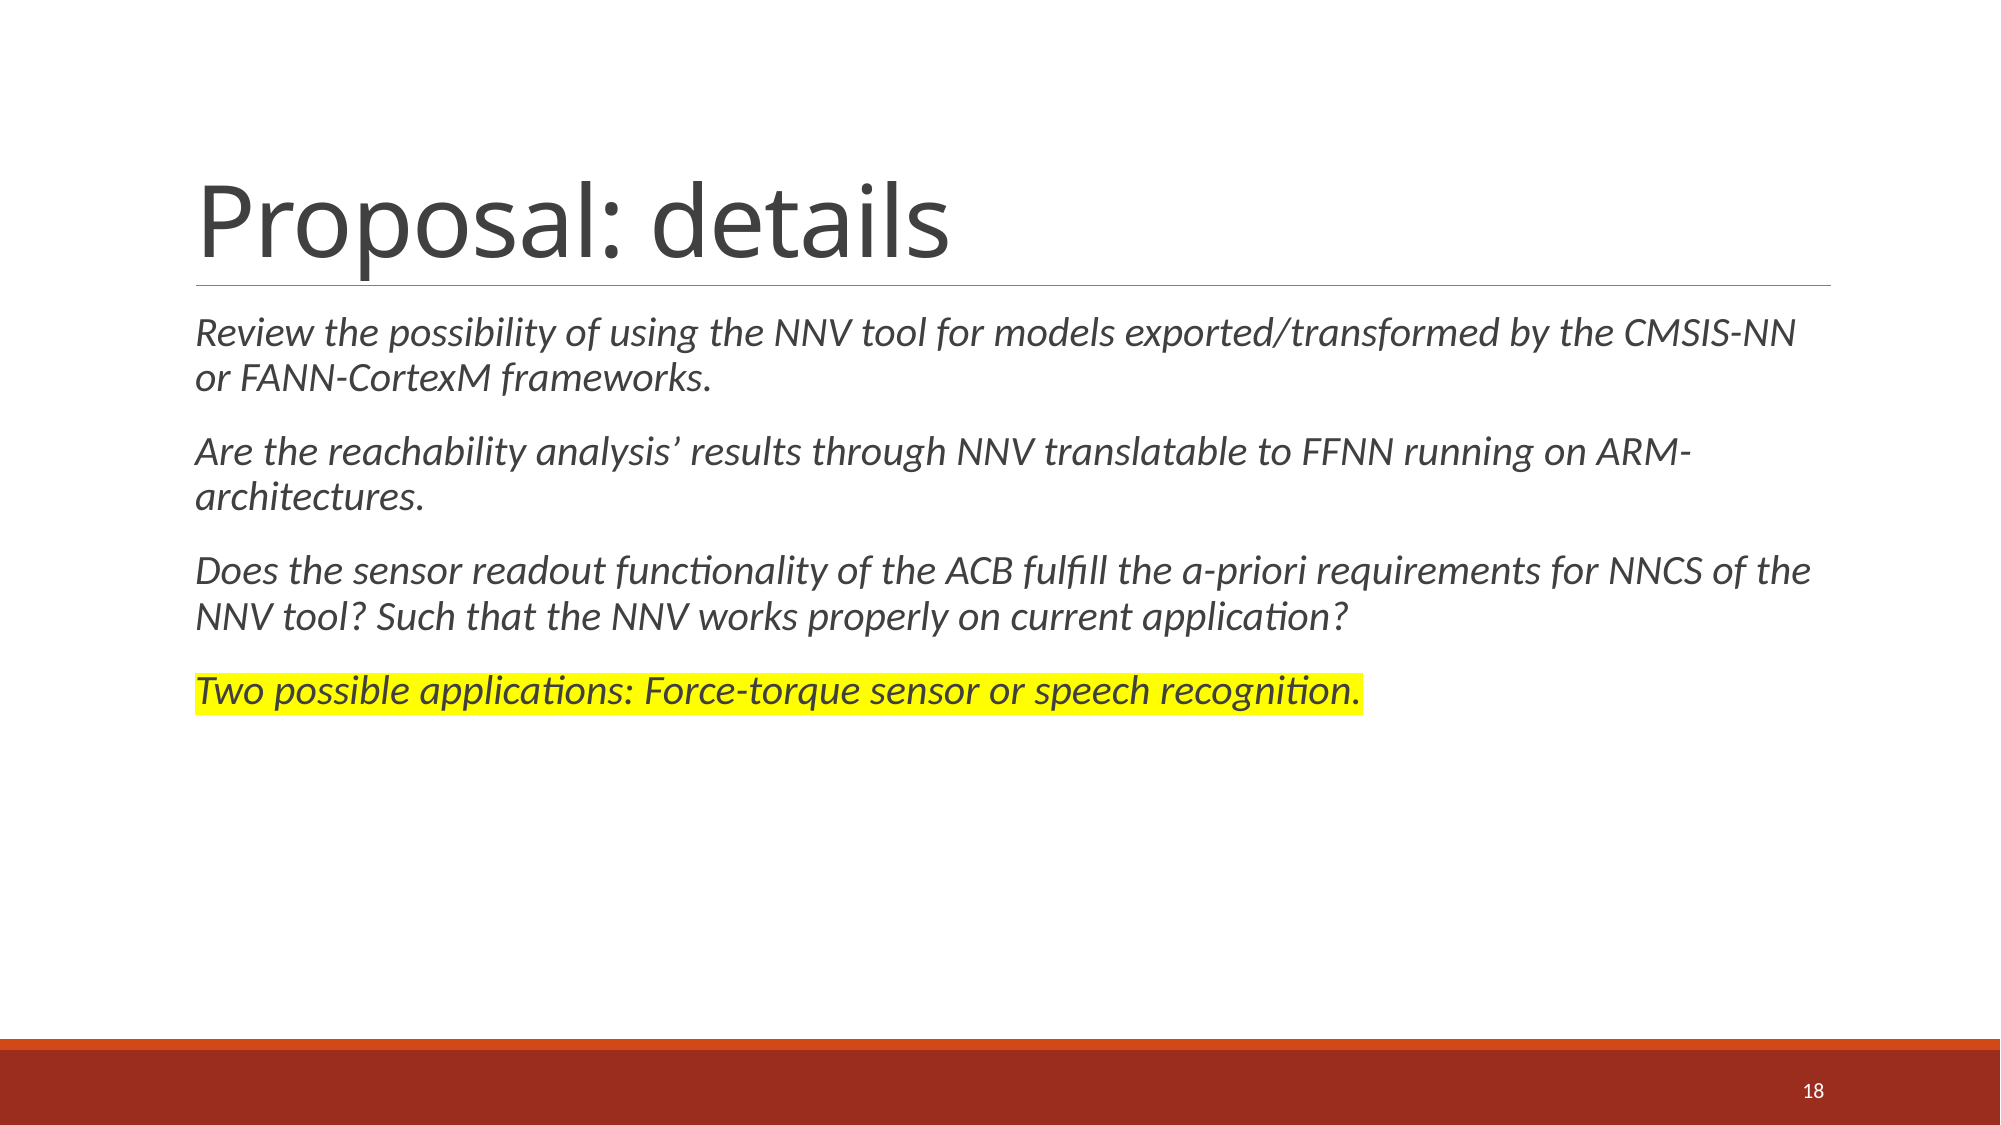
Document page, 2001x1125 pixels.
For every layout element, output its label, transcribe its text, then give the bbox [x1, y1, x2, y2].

slide_number 18 [1624, 1059, 1840, 1120]
title Proposal: details [180, 47, 1830, 285]
list Review the possibility of using the NNV tool for models exported/transformed by the CMSIS-NN or FANN-CortexM frameworks. Are the reachability analysis’ results through NNV translatable to FFNN running on ARM-architectures. Does the sensor readout functionality of the ACB fulfill the a-priori requirements for NNCS of the NNV tool? Such that the NNV works properly on current application? Two possible applications: Force-torque sensor or speech recognition. [180, 302, 1830, 963]
